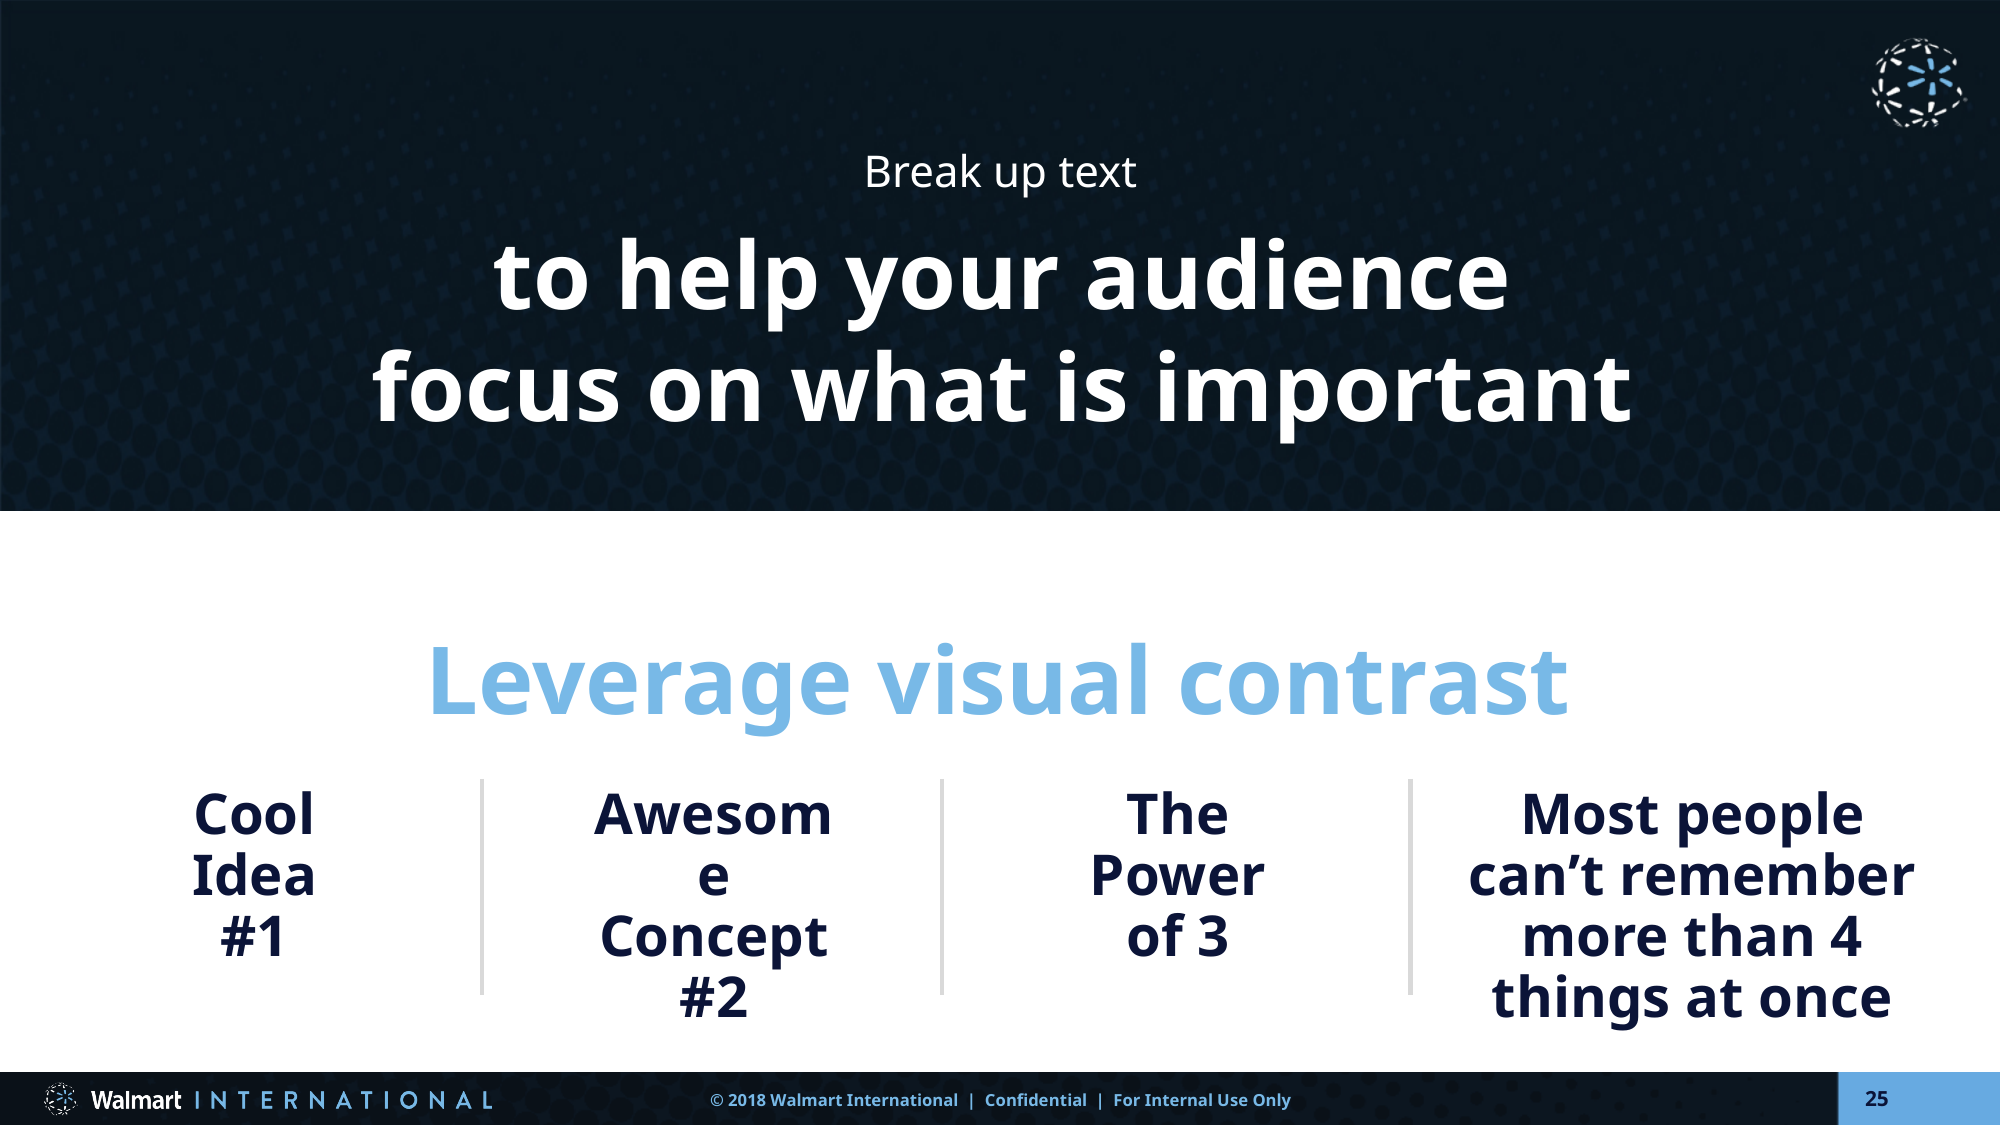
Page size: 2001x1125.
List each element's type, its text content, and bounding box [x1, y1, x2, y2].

text_box The Power of 3 [951, 778, 1405, 976]
text_box Most people can’t remember more than 4 things at once [1434, 778, 1950, 1037]
picture [0, 0, 2000, 511]
text_box Awesome Concept #2 [570, 778, 858, 1037]
text_box Cool Idea #1 [111, 778, 398, 976]
text_box Leverage visual contrast [0, 557, 1997, 742]
